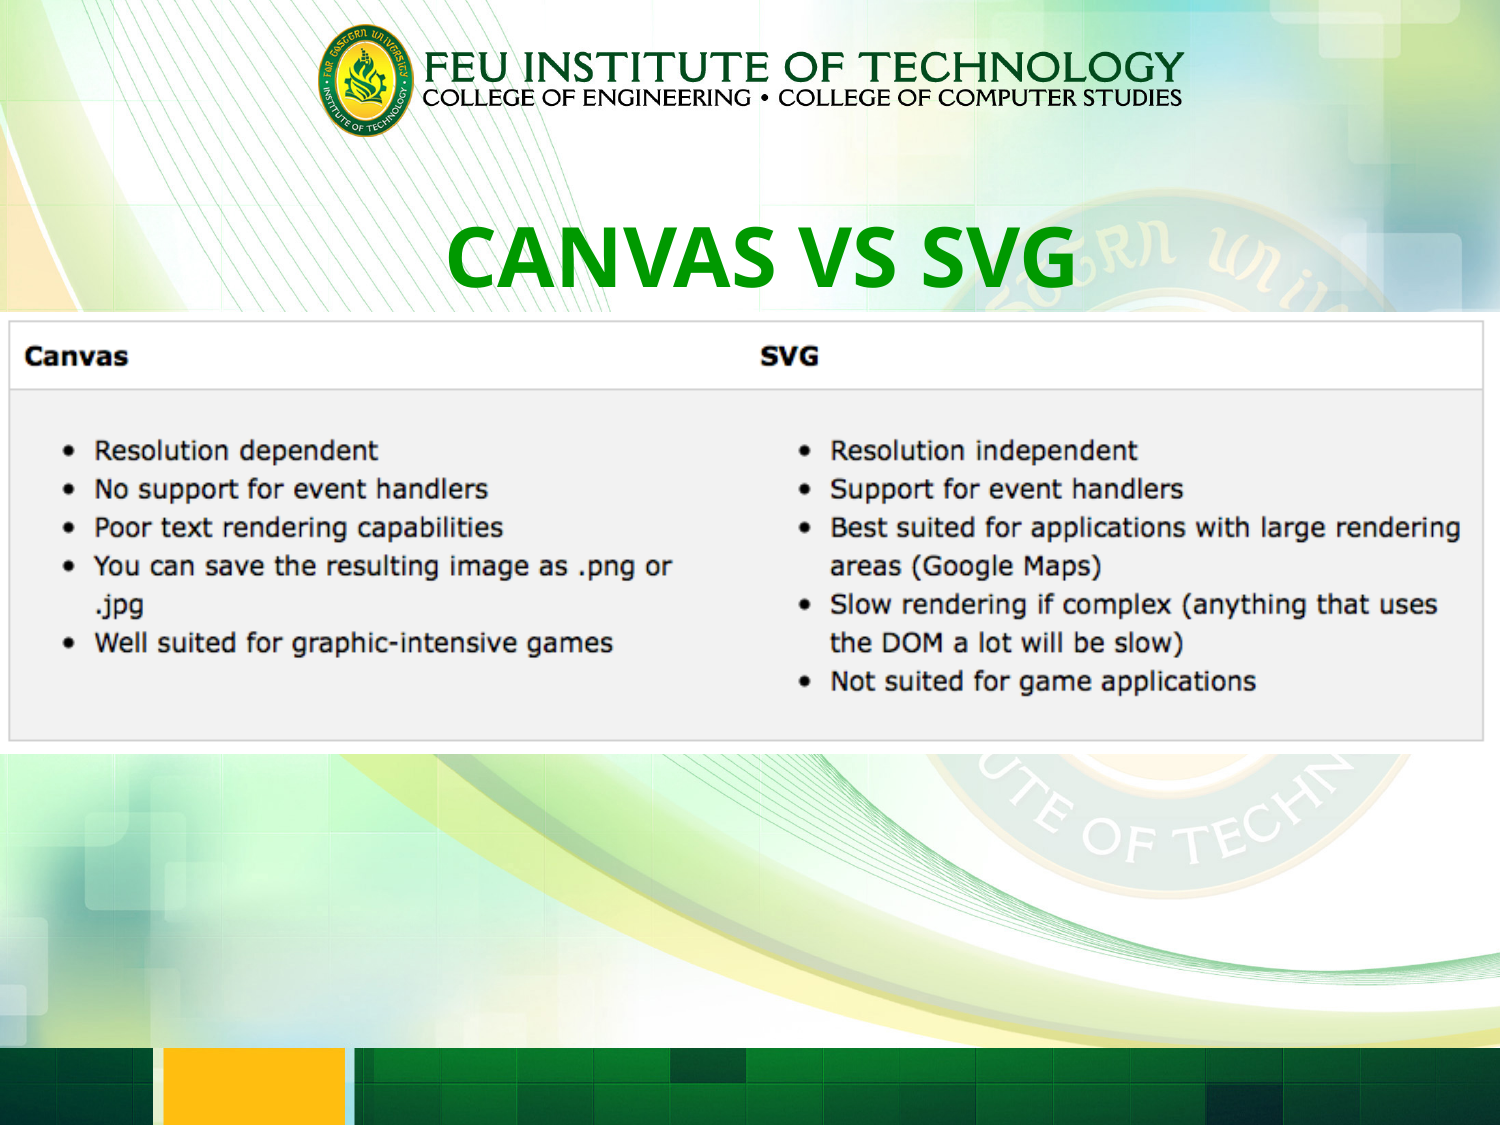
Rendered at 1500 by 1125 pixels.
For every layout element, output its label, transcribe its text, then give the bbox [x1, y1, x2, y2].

picture [0, 0, 1500, 1125]
text_box CANVAS VS SVG [87, 196, 1438, 310]
